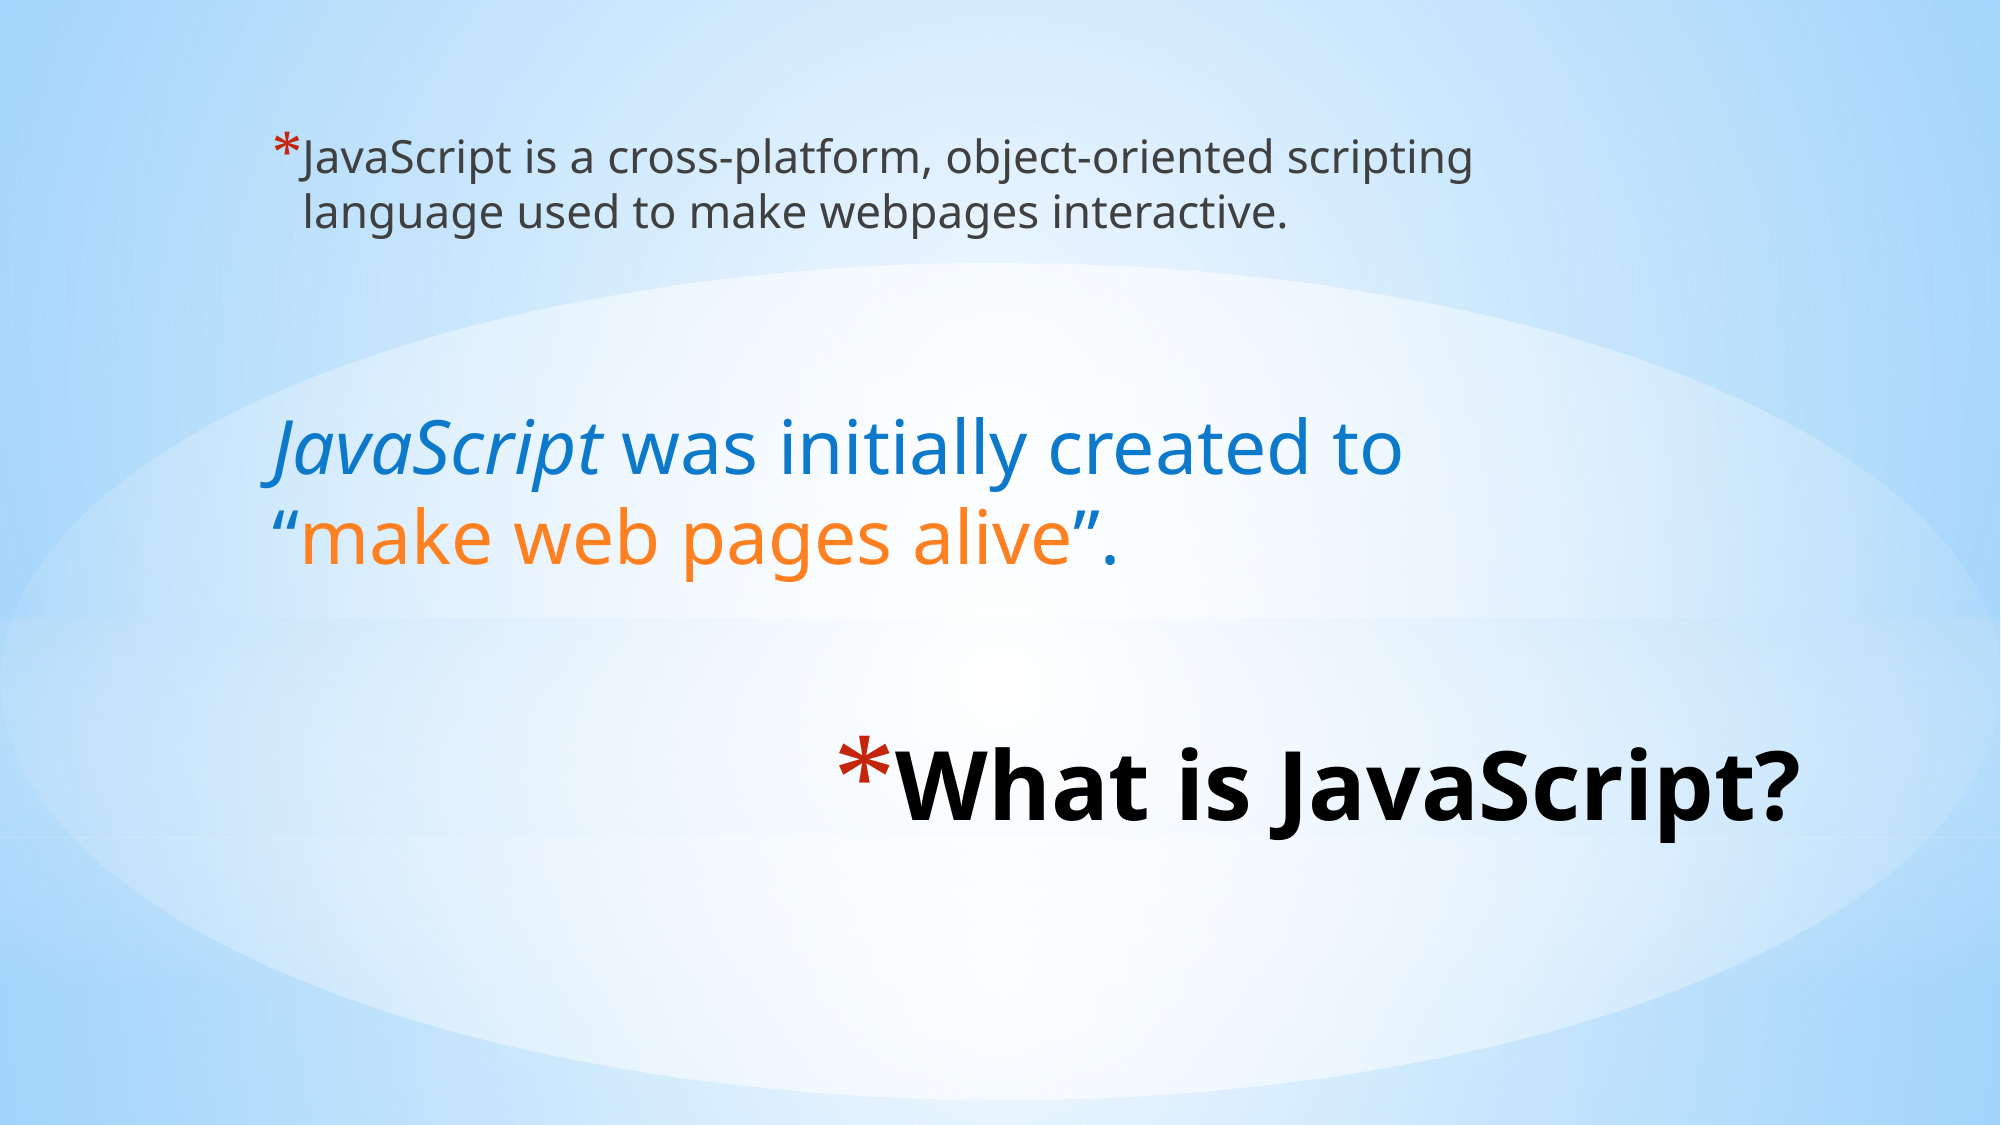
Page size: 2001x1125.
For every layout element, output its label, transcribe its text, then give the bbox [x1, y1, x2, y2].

title What is JavaScript? [392, 717, 1817, 905]
list JavaScript is a cross-platform, object-oriented scripting language used to make webpages interactive. JavaScript was initially created to “make web pages alive”. [249, 120, 1650, 690]
